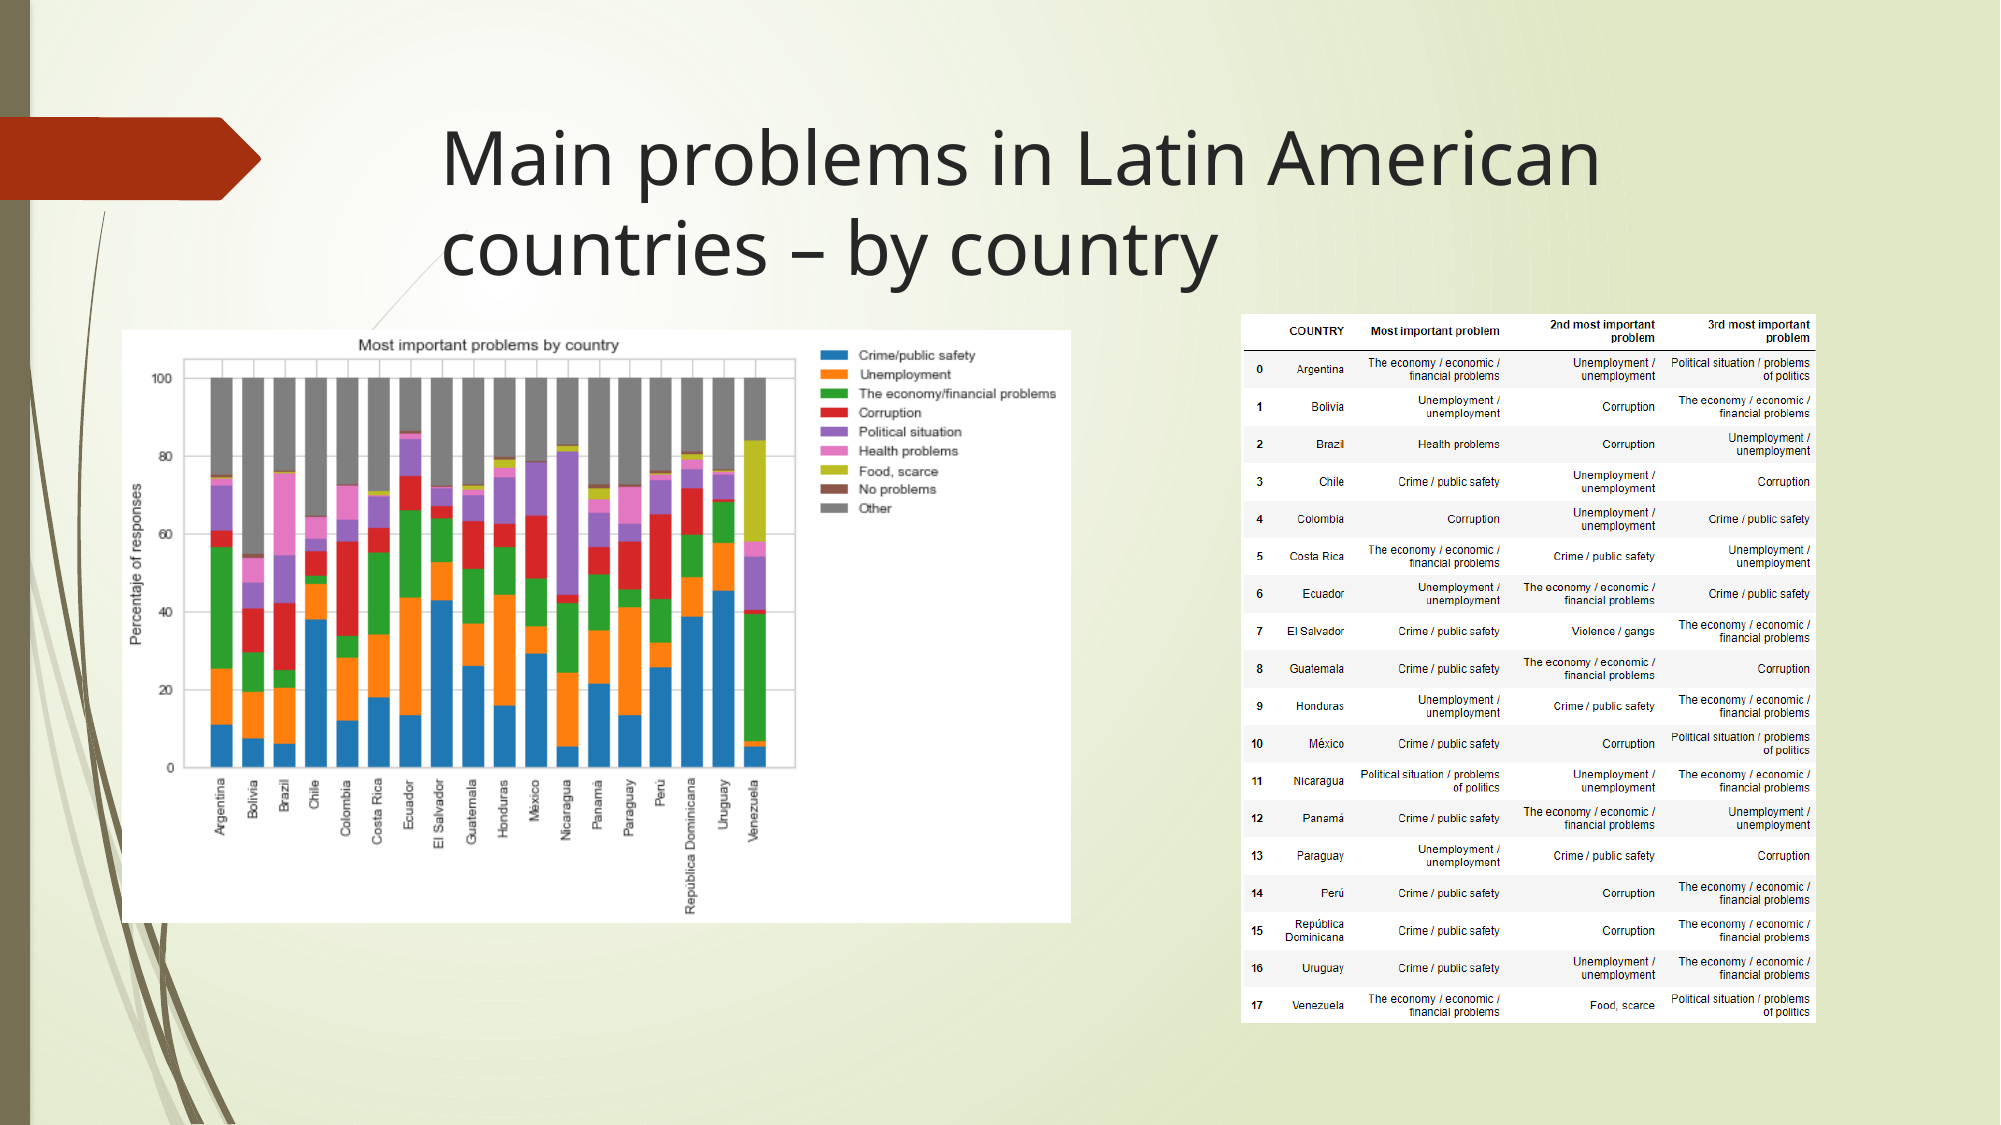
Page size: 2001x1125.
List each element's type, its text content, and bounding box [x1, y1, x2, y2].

title Main problems in Latin American countries – by country [425, 102, 1888, 313]
picture [1240, 313, 1817, 1023]
picture [122, 329, 1071, 924]
